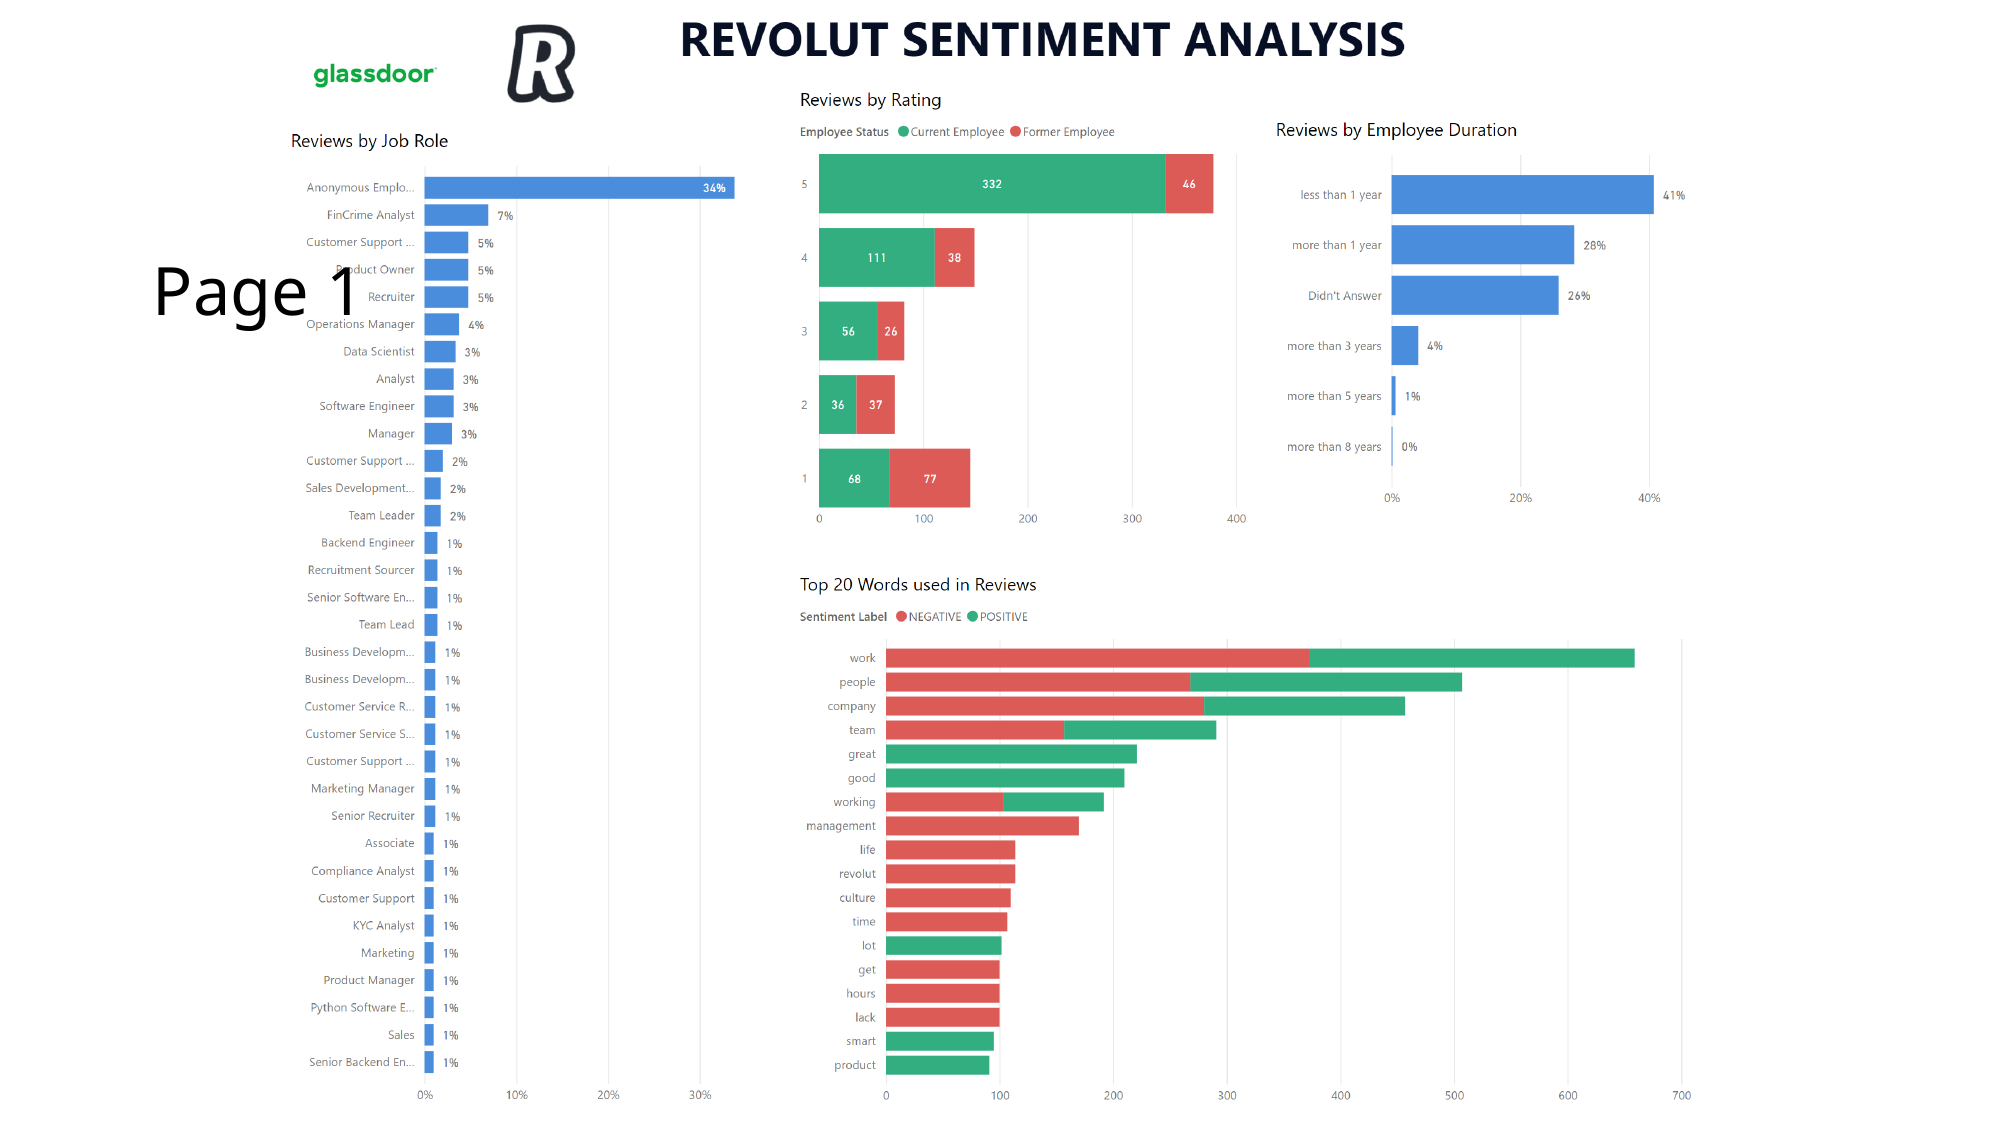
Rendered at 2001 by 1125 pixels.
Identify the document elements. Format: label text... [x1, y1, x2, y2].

title Page 1 [137, 75, 285, 338]
picture [285, 0, 1711, 1125]
